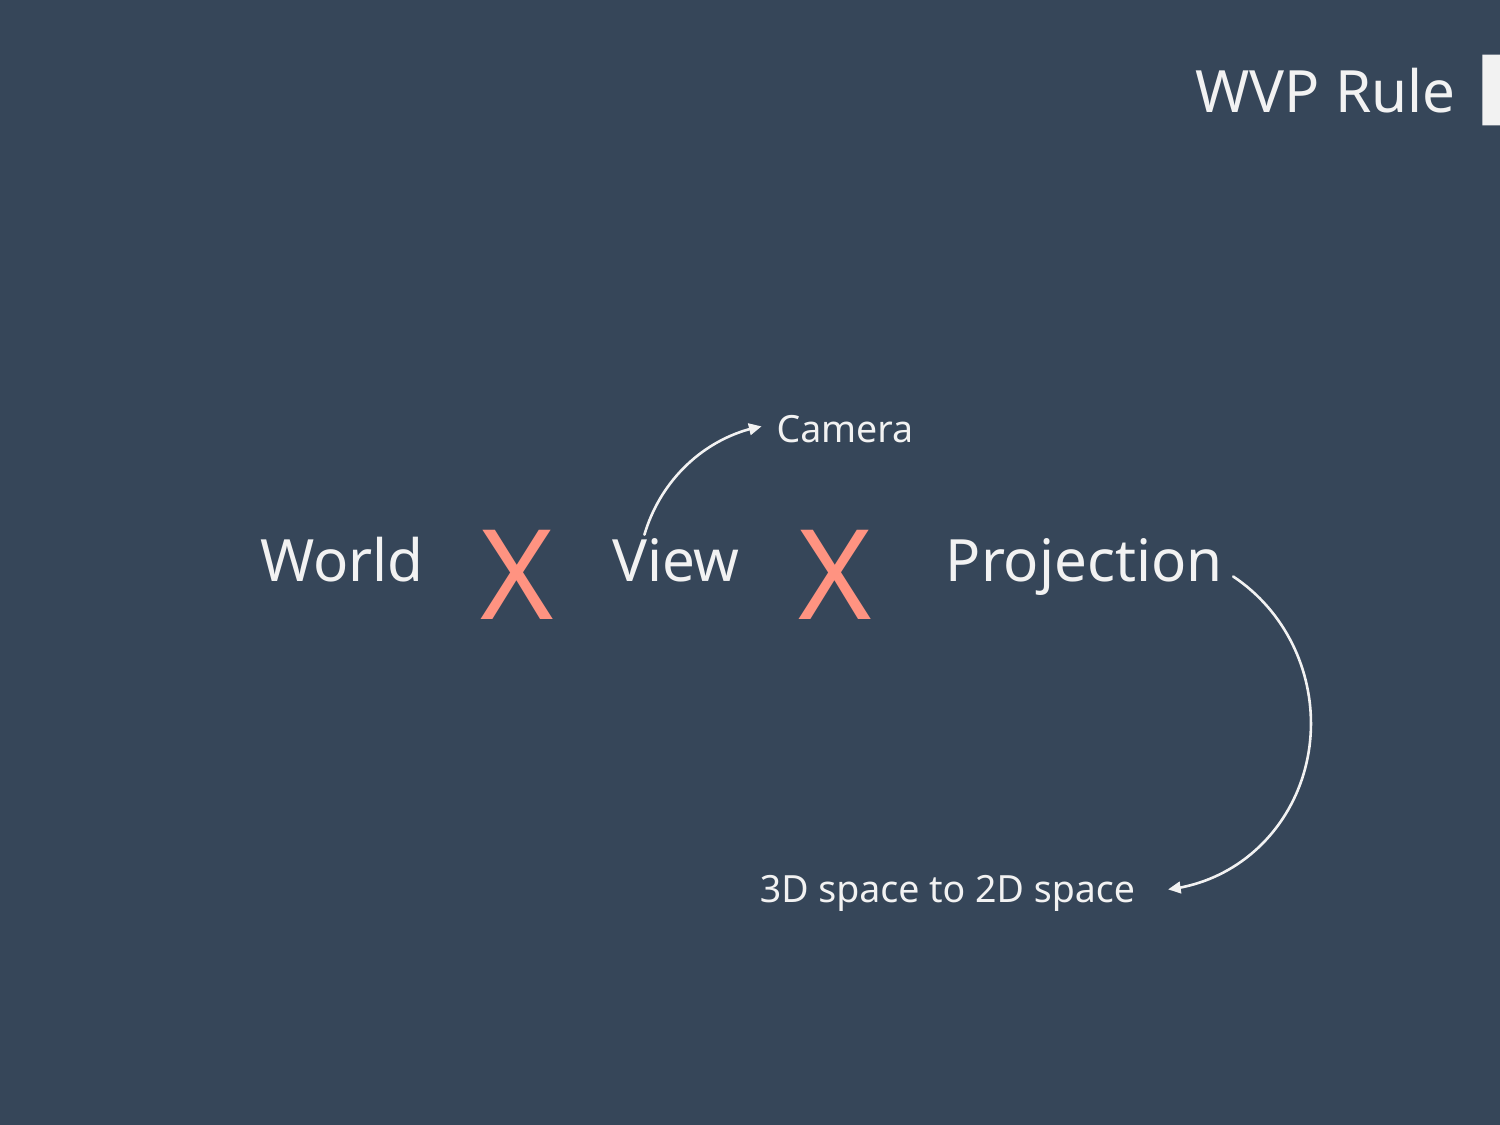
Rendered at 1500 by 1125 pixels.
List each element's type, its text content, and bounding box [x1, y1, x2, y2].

text_box [1147, 575, 1312, 894]
text_box Camera [761, 397, 929, 457]
text_box X [465, 487, 569, 652]
text_box View [597, 515, 755, 600]
text_box X [783, 487, 887, 652]
text_box World [245, 515, 439, 600]
text_box Projection [931, 515, 1238, 600]
text_box WVP Rule [1180, 47, 1471, 132]
text_box [1480, 52, 1500, 127]
text_box 3D space to 2D space [745, 857, 1151, 918]
text_box [643, 423, 784, 576]
